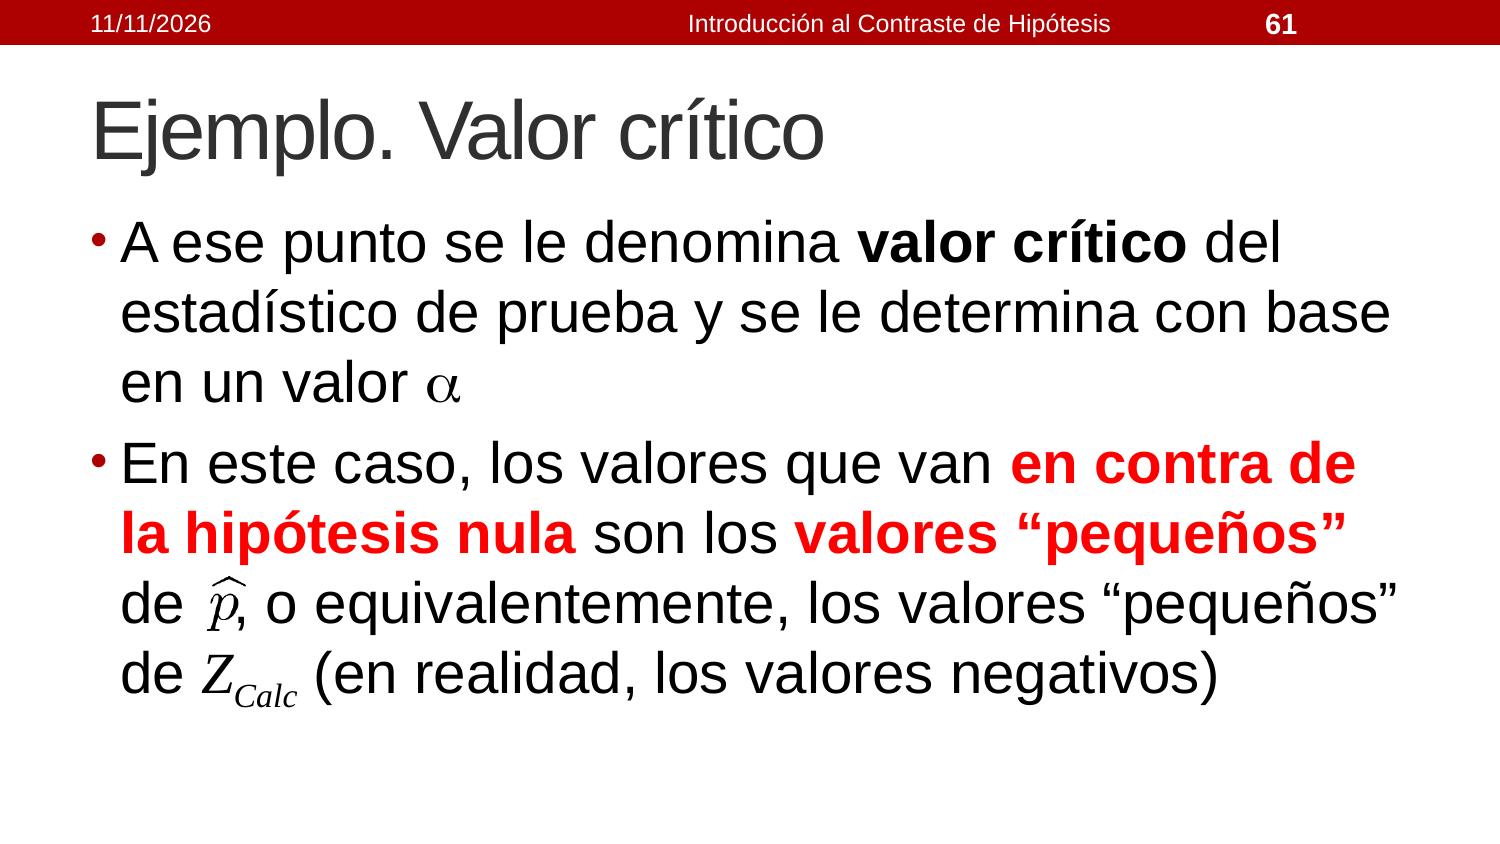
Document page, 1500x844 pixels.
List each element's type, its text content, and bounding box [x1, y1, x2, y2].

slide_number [75, 2, 550, 43]
slide_number 61 [1250, 2, 1425, 43]
title Ejemplo. Valor crítico [75, 65, 1425, 188]
footer Introducción al Contraste de Hipótesis [562, 2, 1238, 43]
picture [206, 575, 246, 631]
list A ese punto se le denomina valor crítico del estadístico de prueba y se le determina con base en un valor  En este caso, los valores que van en contra de la hipótesis nula son los valores “pequeños” de , o equivalentemente, los valores “pequeños” de ZCalc (en realidad, los valores negativos) [75, 196, 1425, 797]
